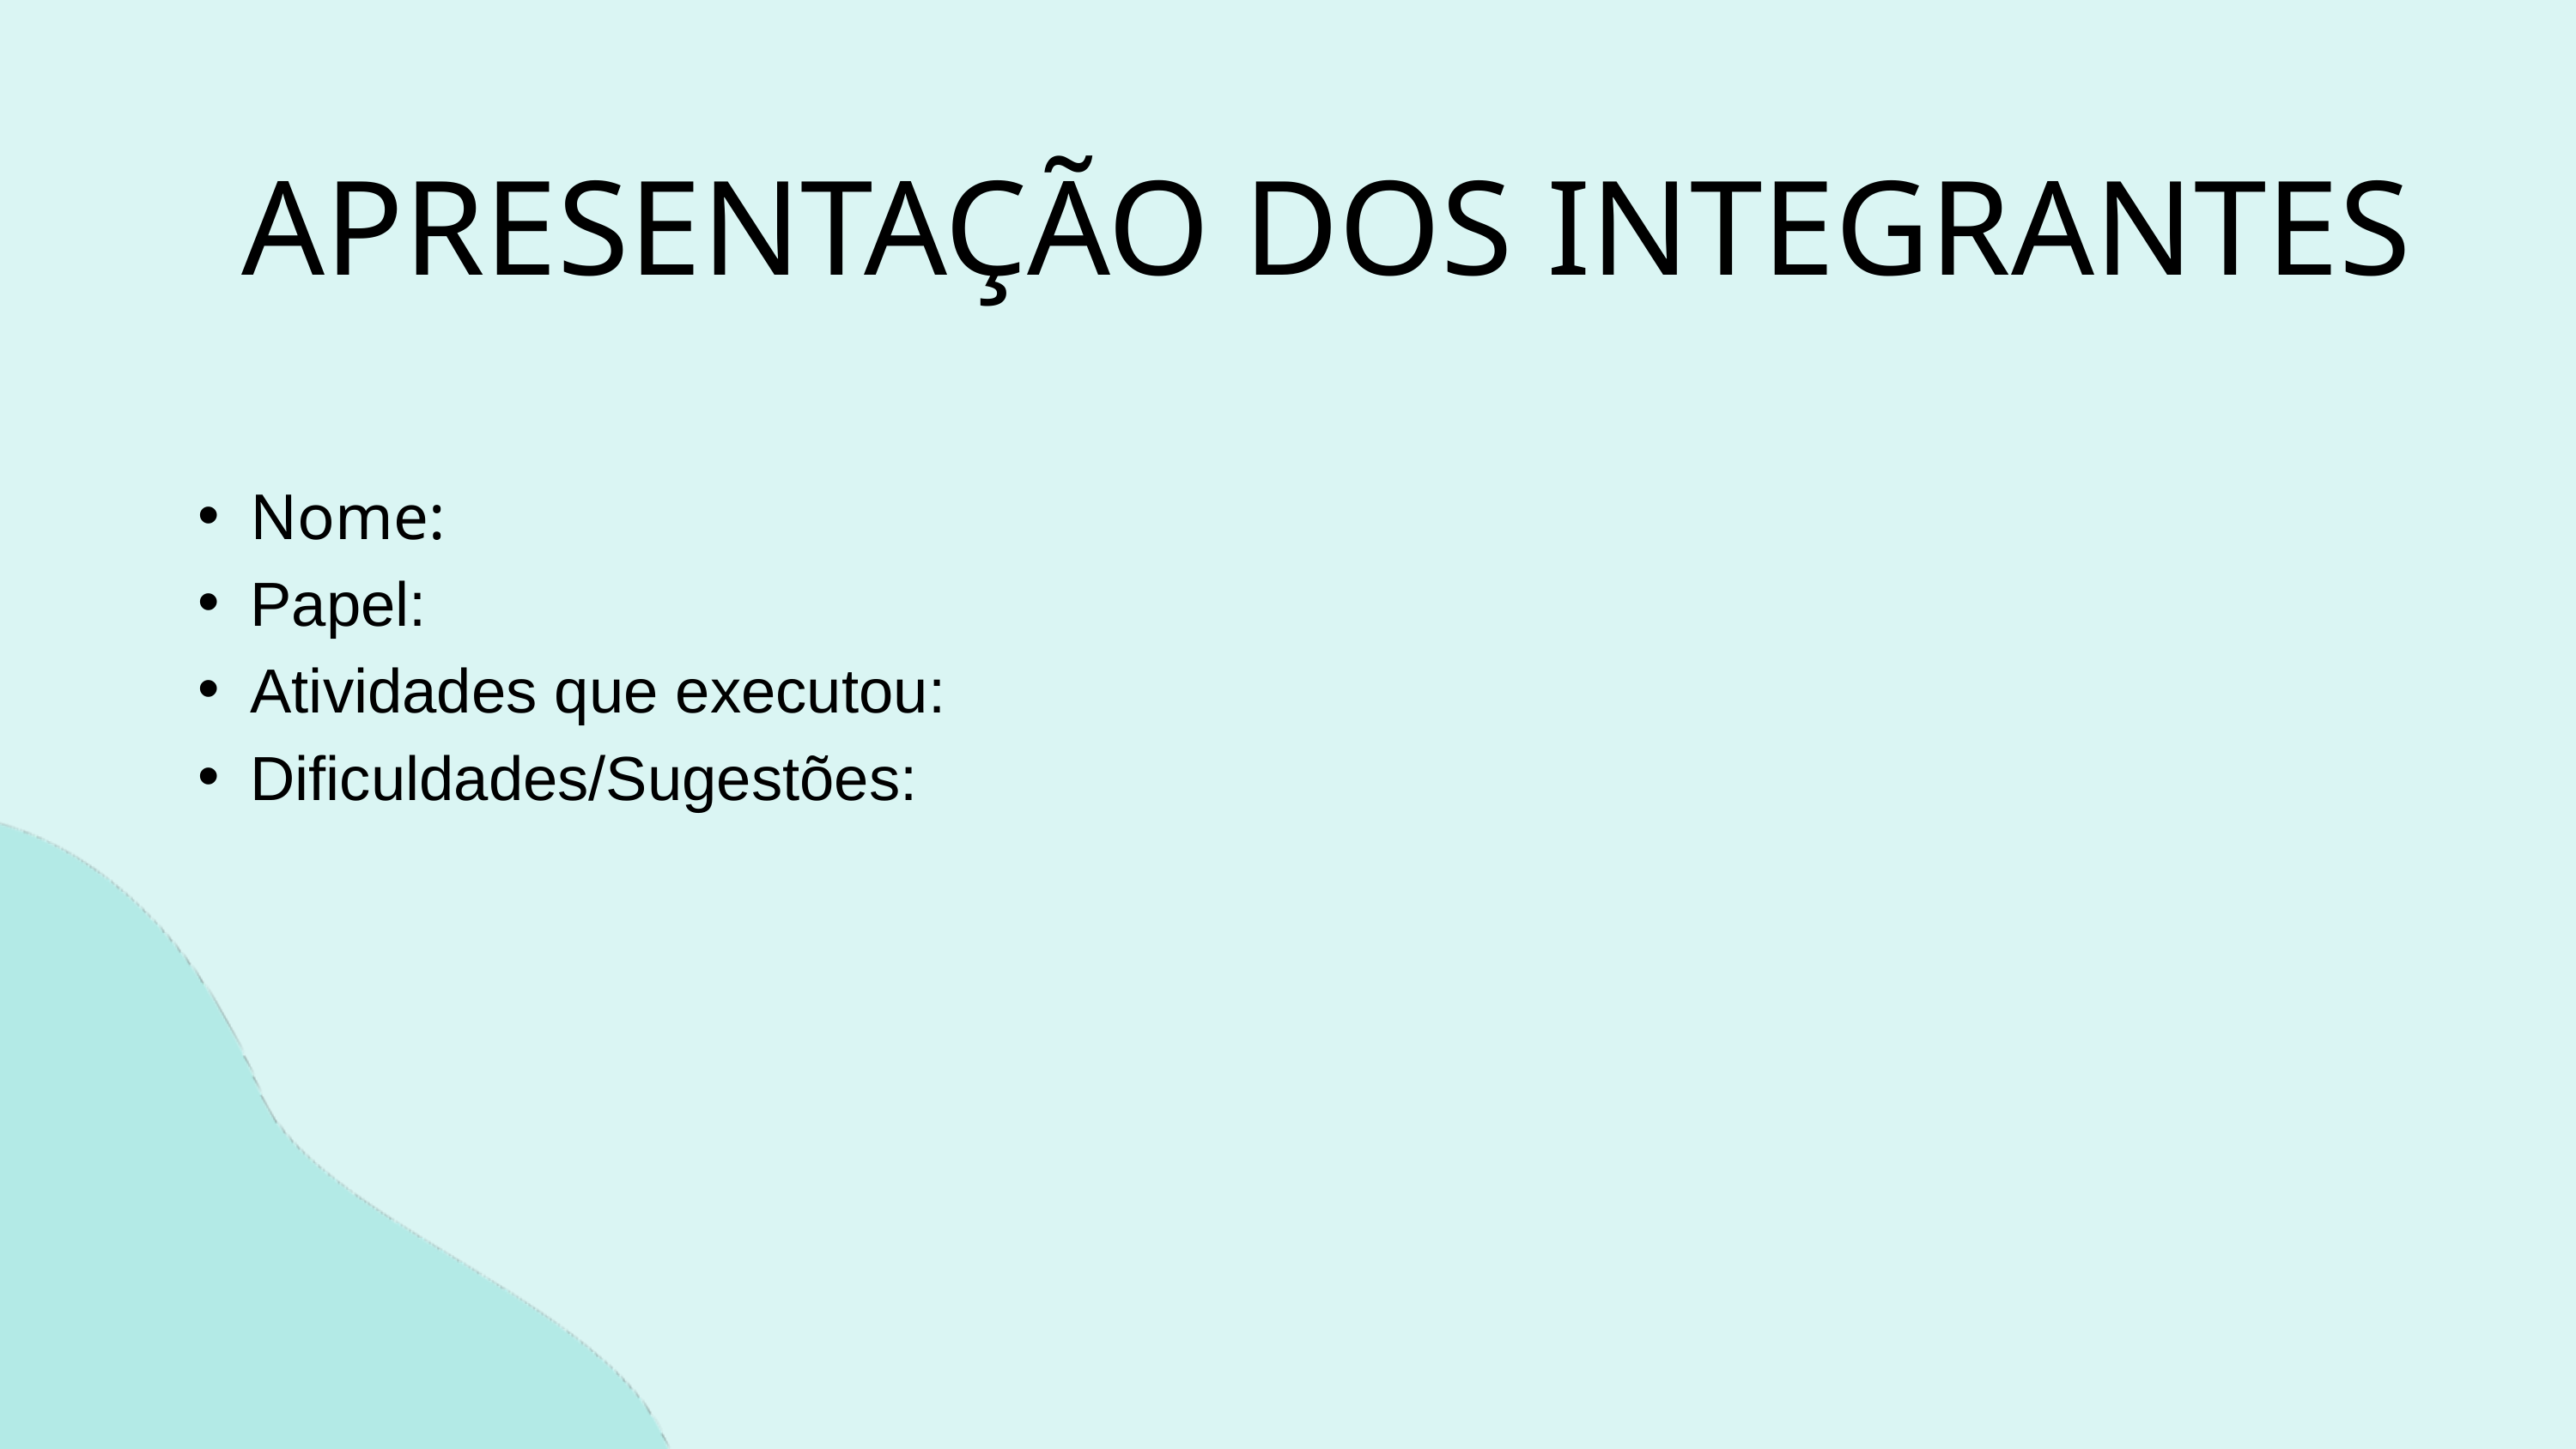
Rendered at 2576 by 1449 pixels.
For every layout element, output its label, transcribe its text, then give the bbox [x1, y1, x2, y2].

text_box Nome: Papel: Atividades que executou: Dificuldades/Sugestões: [144, 464, 2025, 813]
picture [0, 473, 902, 1449]
text_box APRESENTAÇÃO DOS INTEGRANTES [144, 144, 2508, 302]
